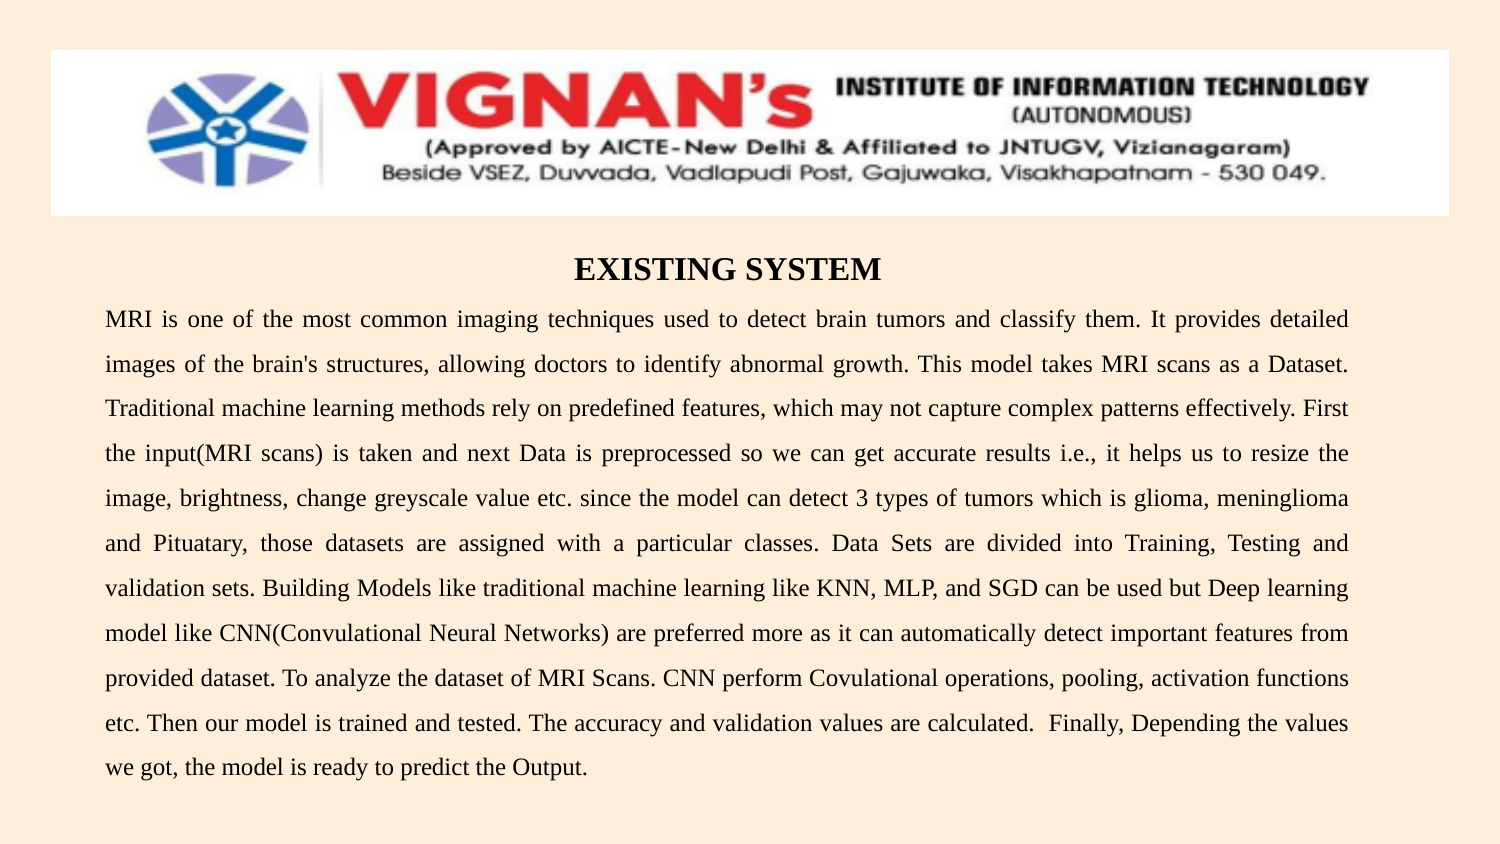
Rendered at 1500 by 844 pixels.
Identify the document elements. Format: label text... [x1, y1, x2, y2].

list EXISTING SYSTEM MRI is one of the most common imaging techniques used to detect brain tumors and classify them. It provides detailed images of the brain's structures, allowing doctors to identify abnormal growth. This model takes MRI scans as a Dataset. Traditional machine learning methods rely on predefined features, which may not capture complex patterns effectively. First the input(MRI scans) is taken and next Data is preprocessed so we can get accurate results i.e., it helps us to resize the image, brightness, change greyscale value etc. since the model can detect 3 types of tumors which is glioma, meninglioma and Pituatary, those datasets are assigned with a particular classes. Data Sets are divided into Training, Testing and validation sets. Building Models like traditional machine learning like KNN, MLP, and SGD can be used but Deep learning model like CNN(Convulational Neural Networks) are preferred more as it can automatically detect important features from provided dataset. To analyze the dataset of MRI Scans. CNN perform Covulational operations, pooling, activation functions etc. Then our model is trained and tested. The accuracy and validation values are calculated. Finally, Depending the values we got, the model is ready to predict the Output. [90, 226, 1366, 794]
picture [50, 49, 1450, 216]
